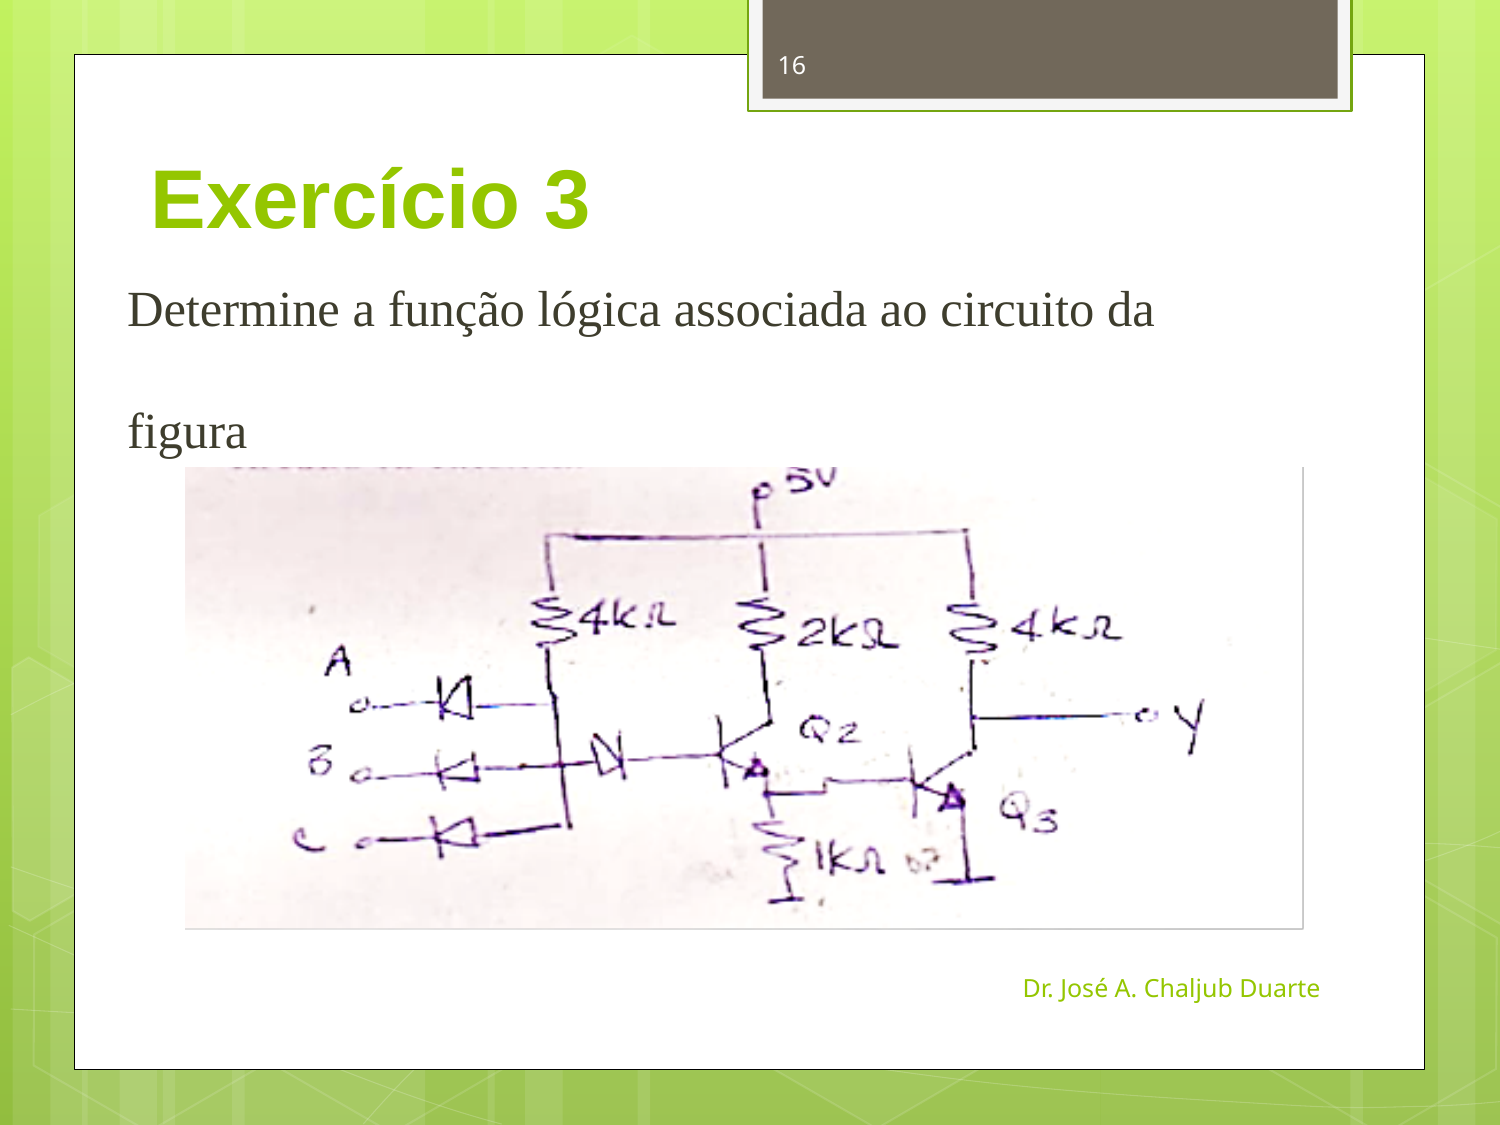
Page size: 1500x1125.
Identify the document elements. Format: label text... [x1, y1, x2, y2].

title Exercício 3 [135, 125, 1289, 313]
picture [184, 467, 1306, 932]
slide_number 16 [762, 36, 982, 97]
footer Dr. José A. Chaljub Duarte [761, 960, 1336, 1020]
list Determine a função lógica associada ao circuito da figura [112, 208, 1223, 468]
